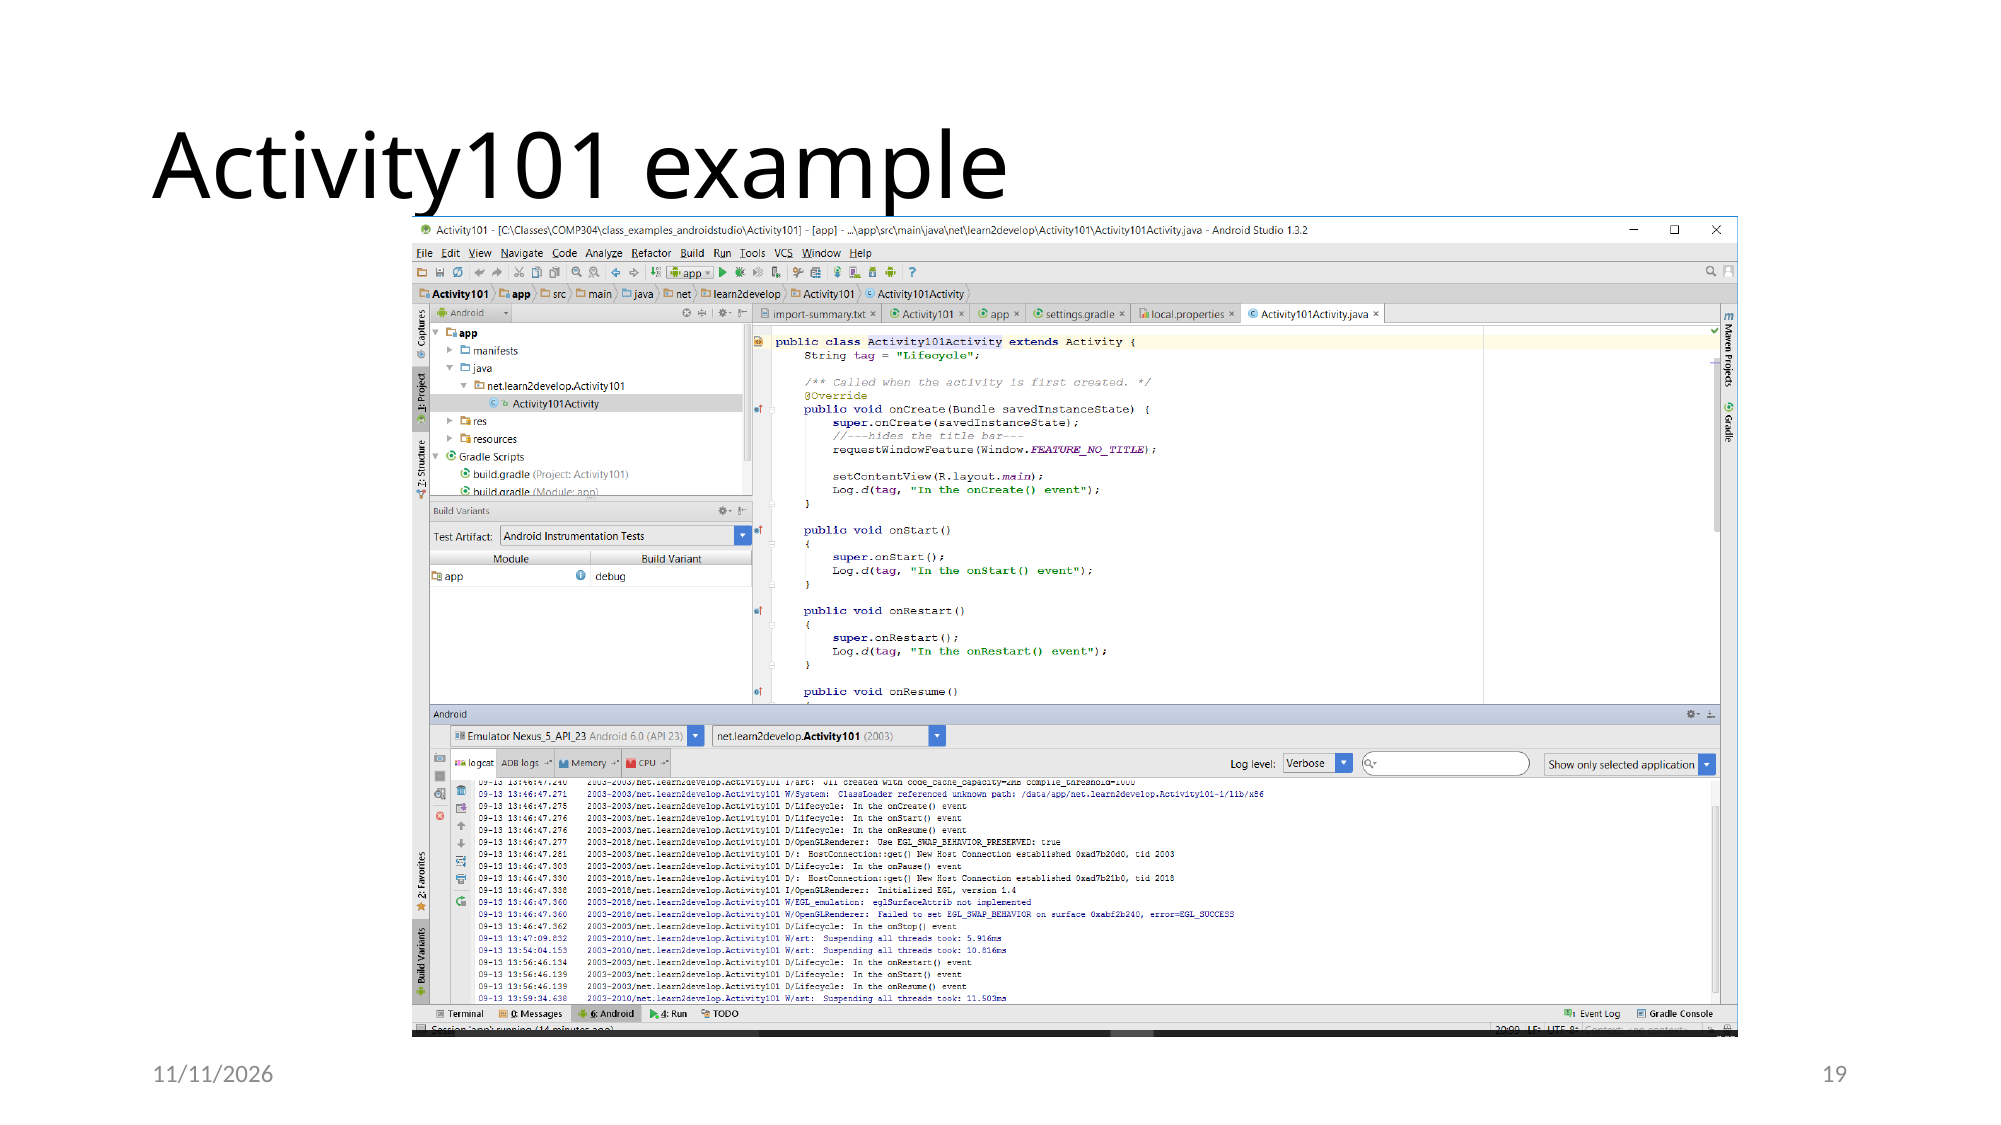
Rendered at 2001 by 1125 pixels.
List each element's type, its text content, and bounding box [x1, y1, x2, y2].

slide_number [137, 1042, 588, 1103]
picture [412, 216, 1738, 1037]
slide_number 19 [1412, 1042, 1863, 1103]
title Activity101 example [137, 59, 1863, 278]
